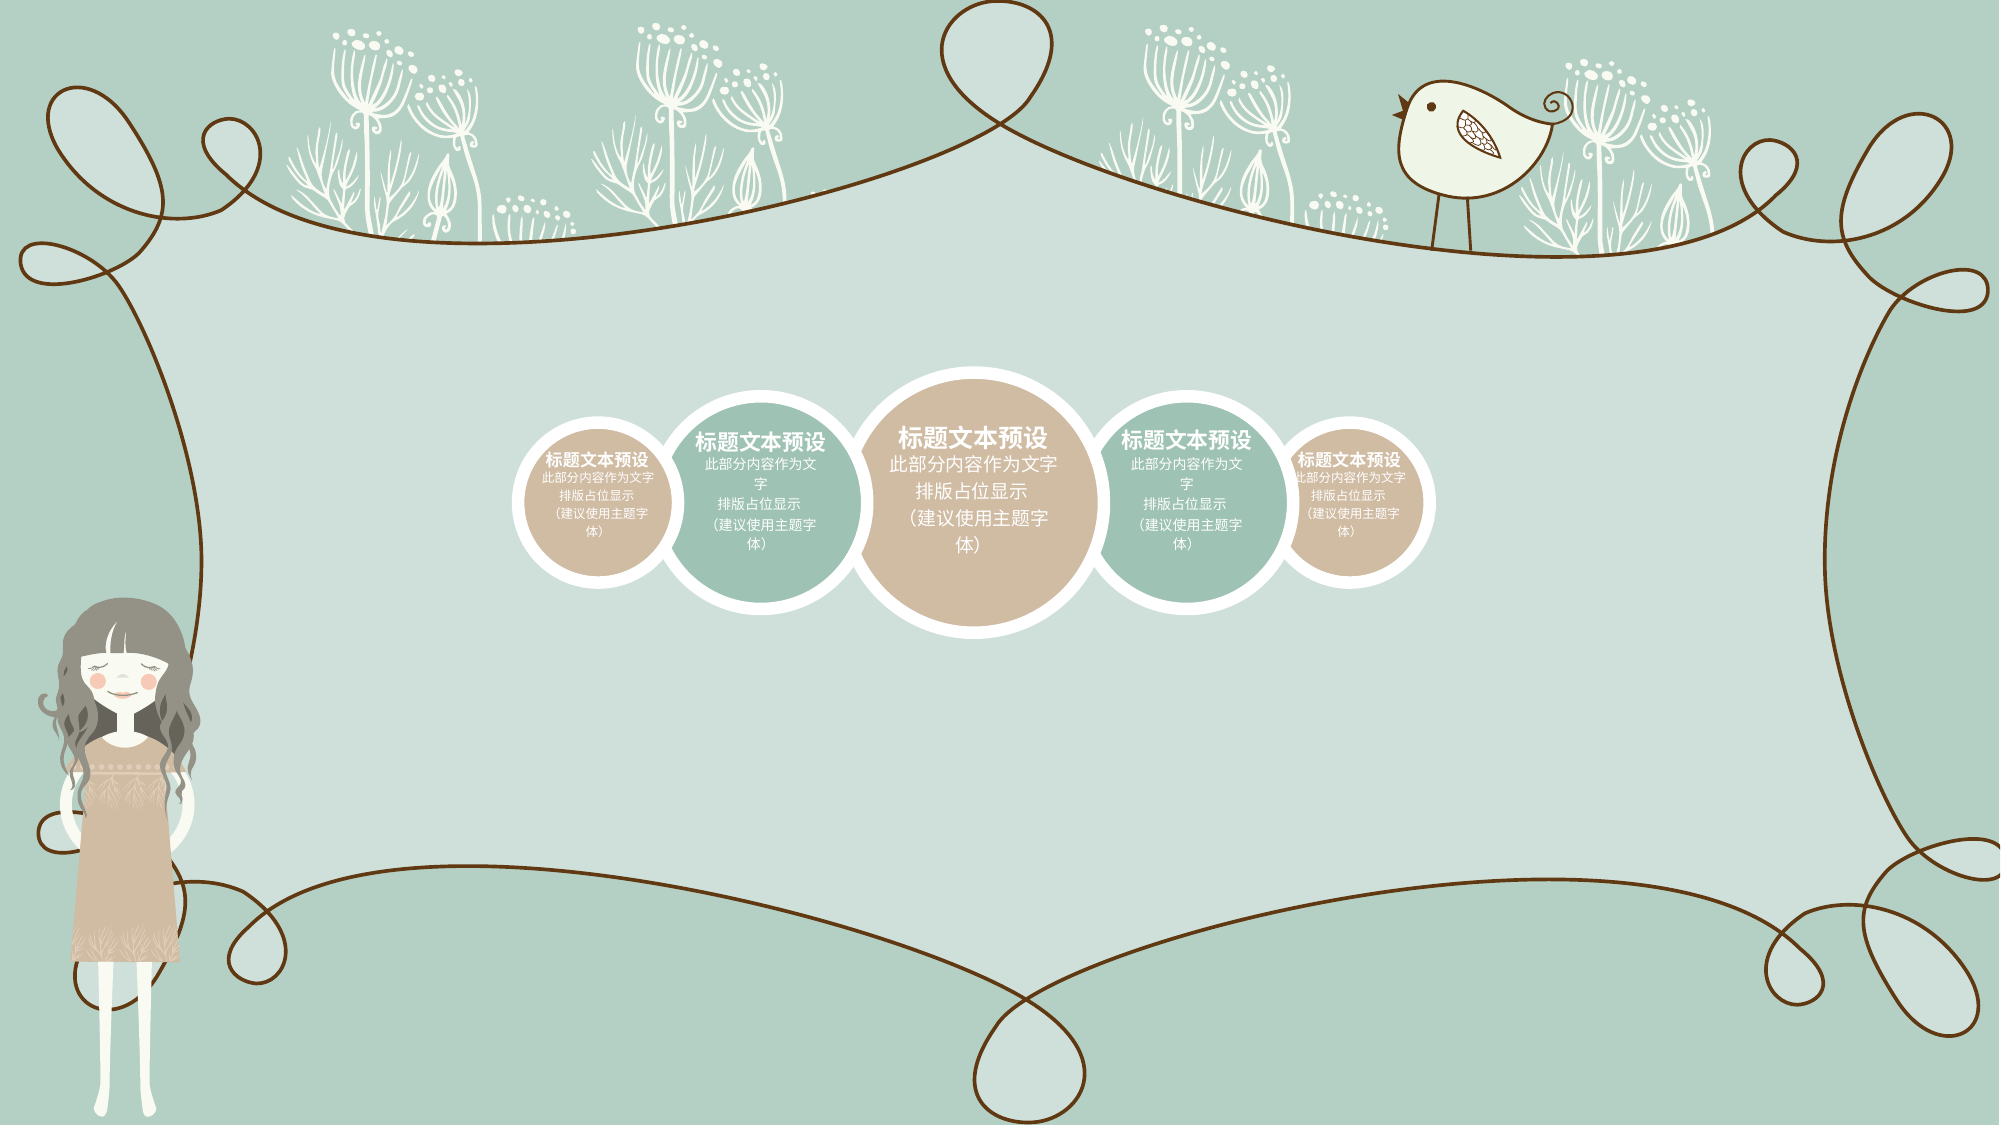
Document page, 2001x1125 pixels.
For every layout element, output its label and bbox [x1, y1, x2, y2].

text_box [518, 372, 1430, 633]
